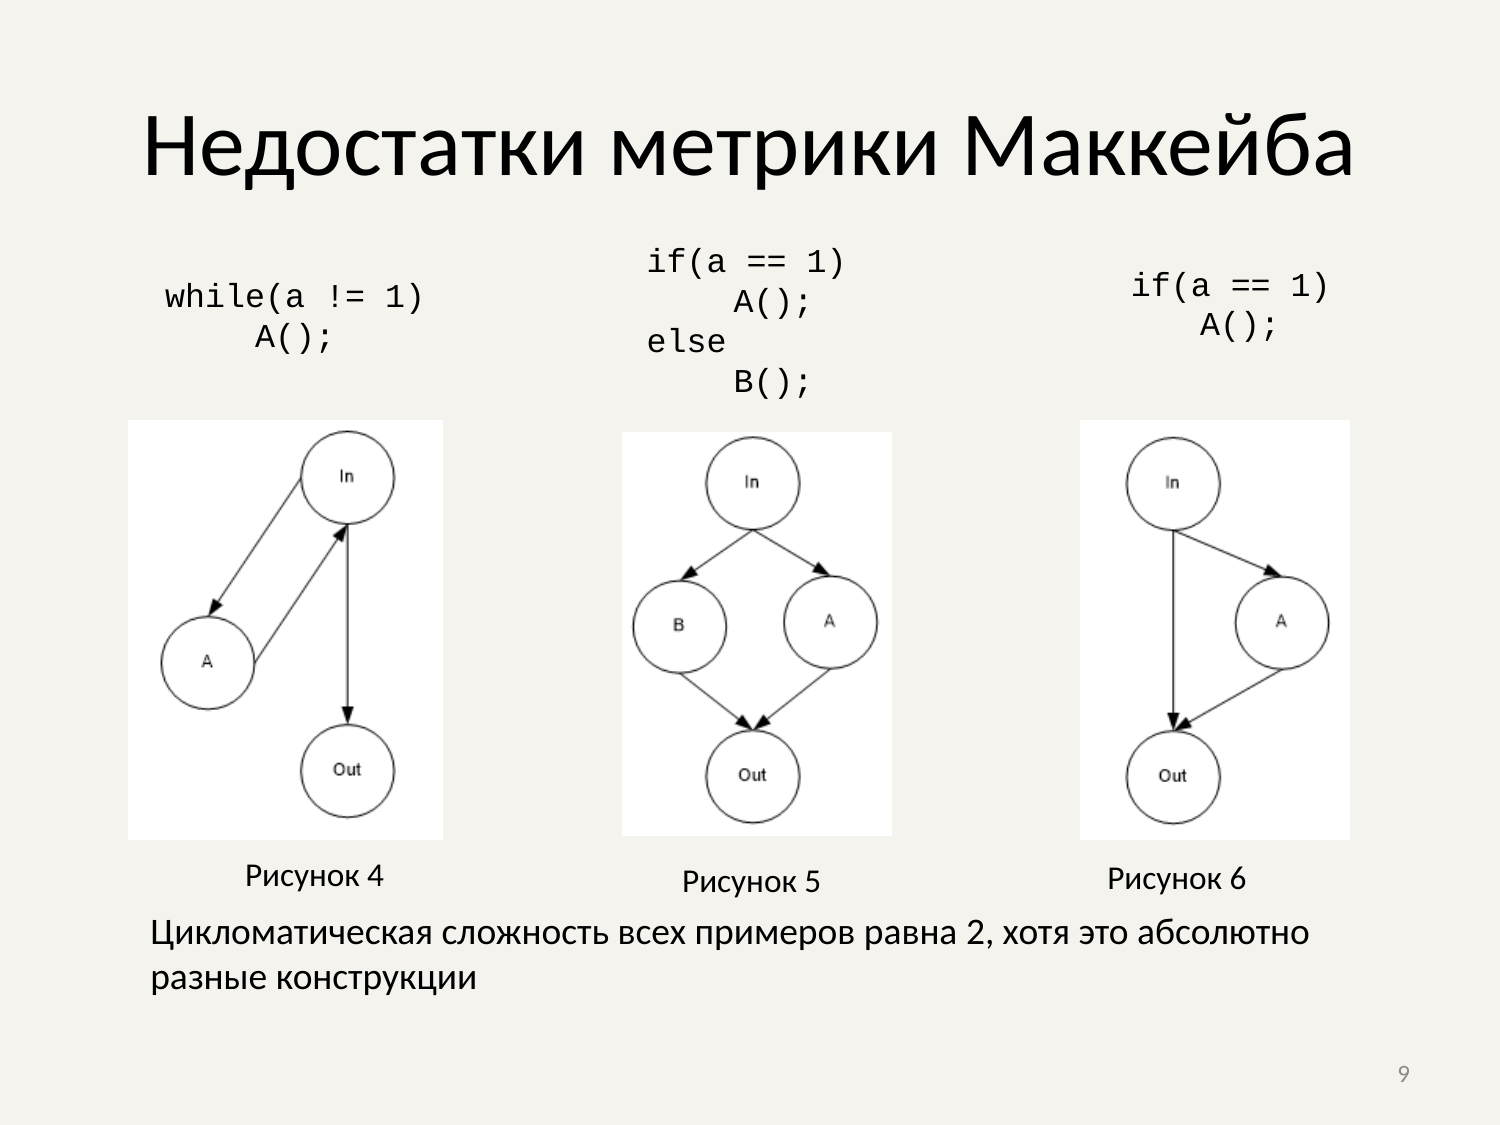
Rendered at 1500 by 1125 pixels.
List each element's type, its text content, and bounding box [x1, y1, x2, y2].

picture [128, 420, 444, 840]
picture [1080, 420, 1350, 840]
text_box if(a == 1) A(); [1116, 255, 1365, 350]
slide_number 9 [1074, 1042, 1425, 1103]
text_box Рисунок 5 [667, 851, 916, 907]
text_box Рисунок 4 [230, 845, 479, 901]
text_box Рисунок 6 [1092, 849, 1341, 904]
picture [622, 432, 892, 836]
text_box while(a != 1) A(); [135, 267, 455, 362]
title Недостатки метрики Маккейба [75, 45, 1425, 233]
text_box if(a == 1) A(); else B(); [631, 231, 916, 407]
text_box Цикломатическая сложность всех примеров равна 2, хотя это абсолютно разные конструкции [135, 899, 1388, 1004]
